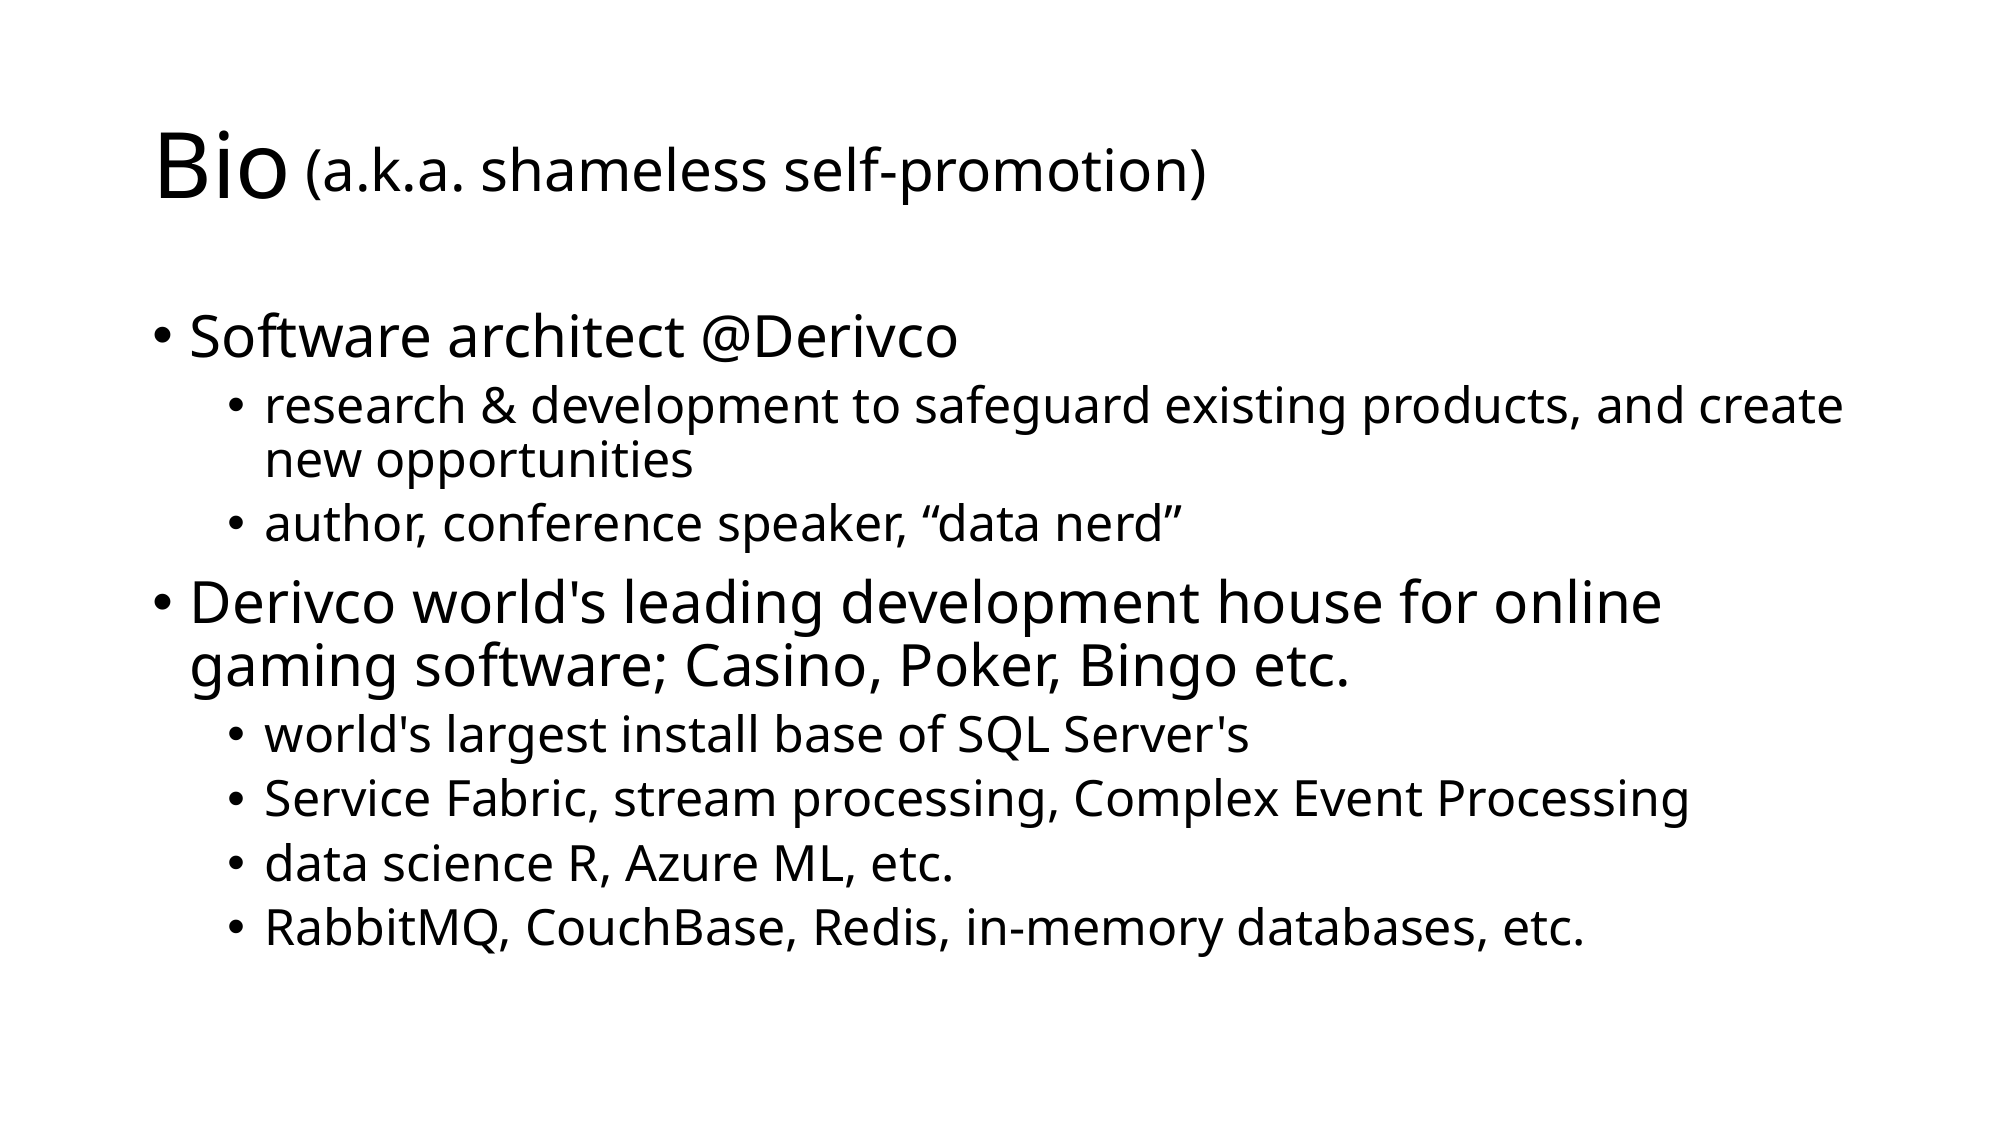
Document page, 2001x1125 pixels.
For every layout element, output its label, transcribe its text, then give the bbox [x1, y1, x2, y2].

text_box (a.k.a. shameless self-promotion) [290, 125, 1222, 211]
title Bio [137, 59, 1863, 278]
list Software architect @Derivco research & development to safeguard existing products, and create new opportunities author, conference speaker, “data nerd” Derivco world's leading development house for online gaming software; Casino, Poker, Bingo etc. world's largest install base of SQL Server's Service Fabric, stream processing, Complex Event Processing data science R, Azure ML, etc. RabbitMQ, CouchBase, Redis, in-memory databases, etc. [137, 299, 1863, 1014]
